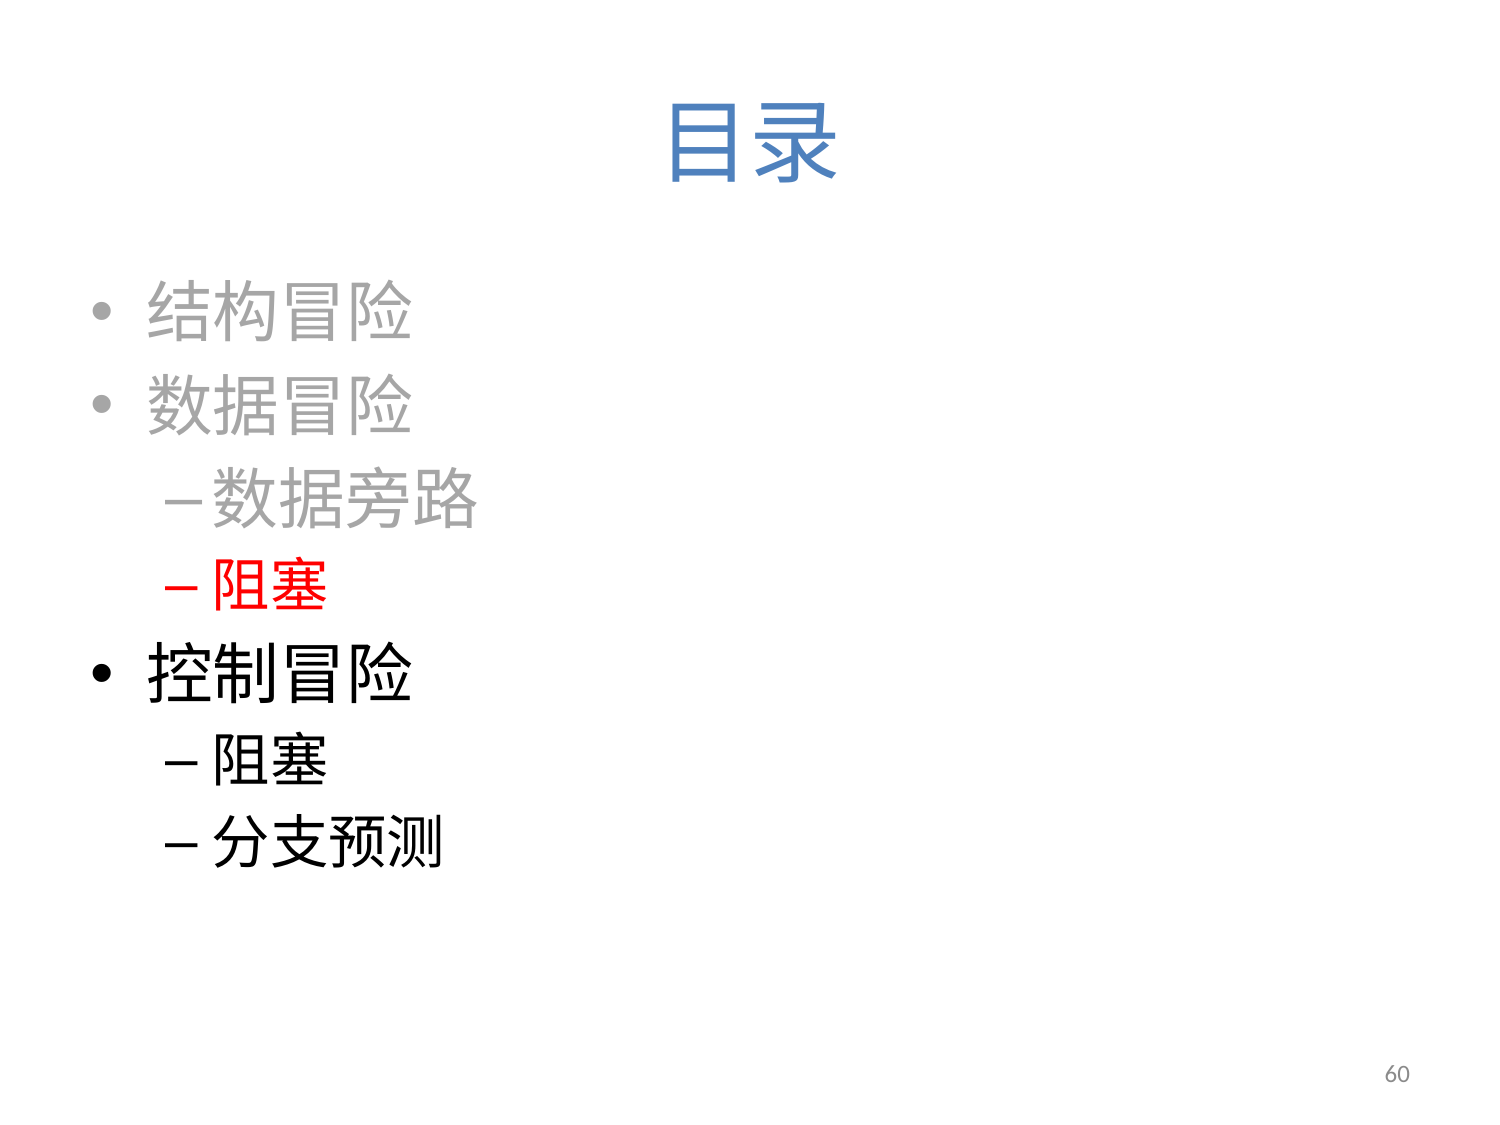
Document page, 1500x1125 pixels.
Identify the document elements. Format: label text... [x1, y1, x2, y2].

list 结构冒险 数据冒险 数据旁路 阻塞 控制冒险 阻塞 分支预测 [75, 262, 1425, 1073]
title 目录 [75, 45, 1425, 233]
slide_number 60 [1074, 1042, 1425, 1103]
